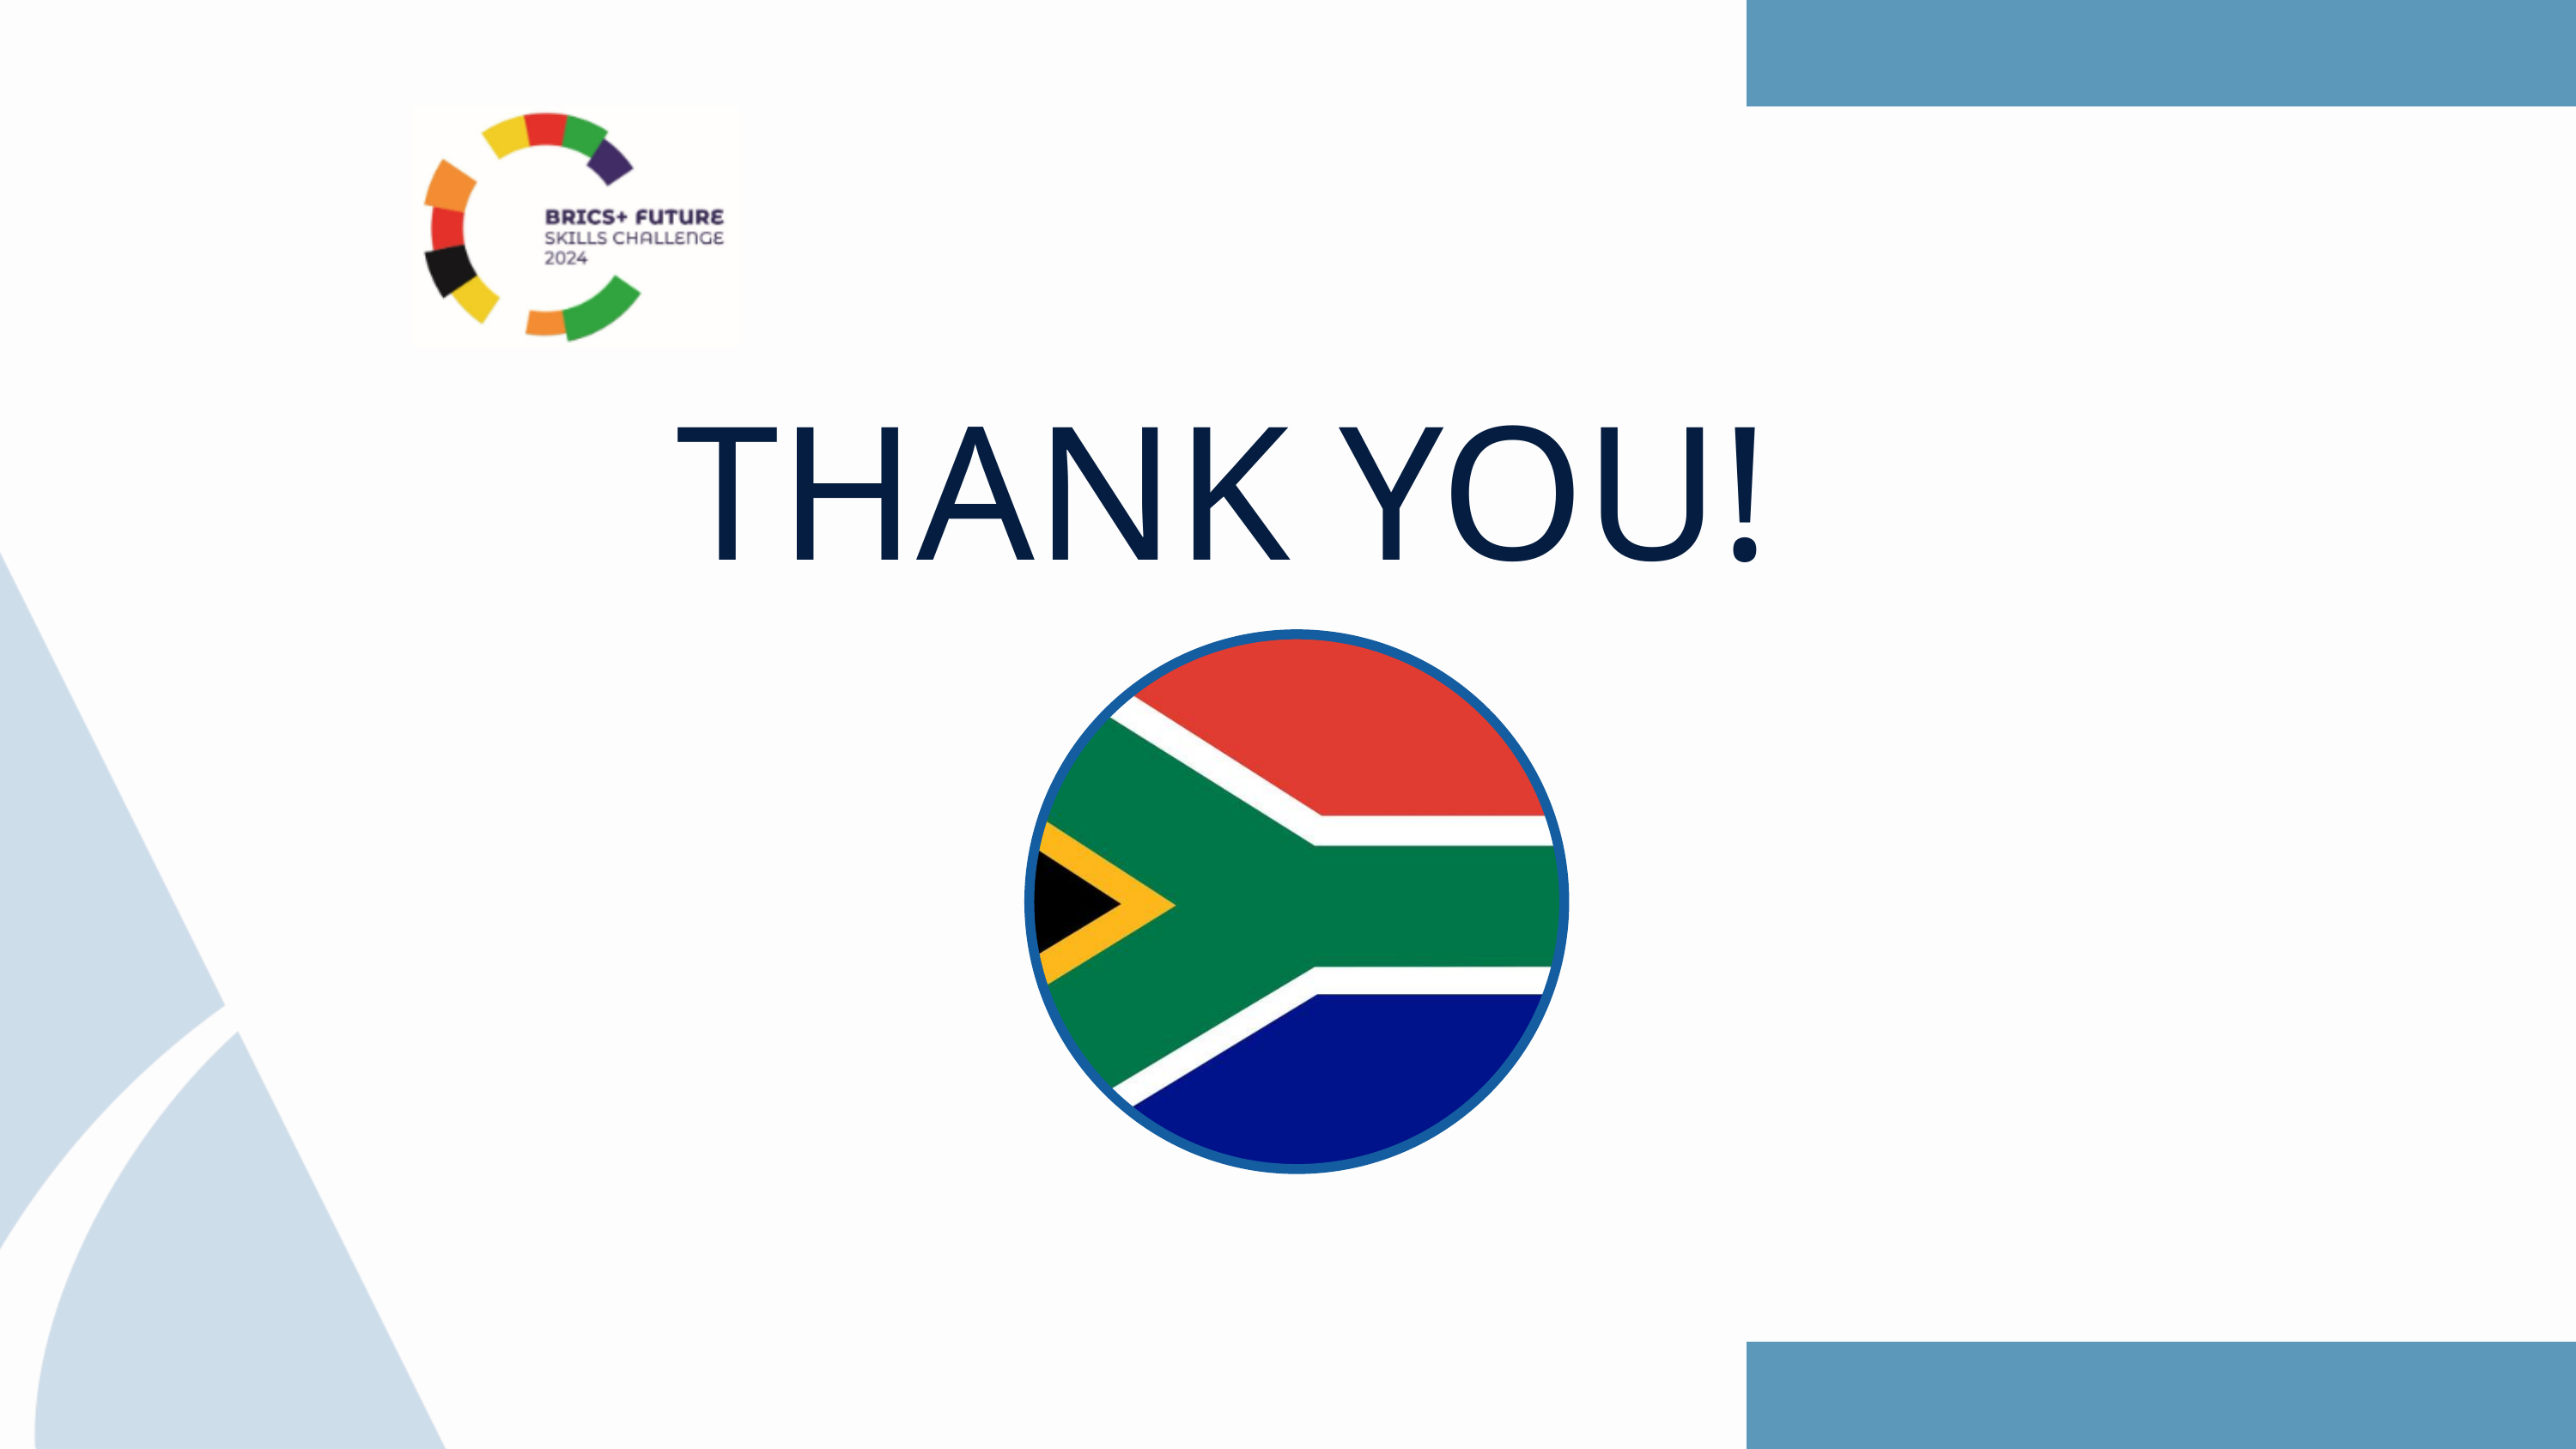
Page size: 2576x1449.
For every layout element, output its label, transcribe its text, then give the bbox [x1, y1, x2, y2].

text_box [0, 508, 629, 1449]
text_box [1746, 0, 2576, 107]
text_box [1016, 628, 1578, 1174]
text_box [412, 106, 739, 348]
text_box THANK YOU! [676, 285, 1918, 597]
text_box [1746, 1321, 2576, 1449]
